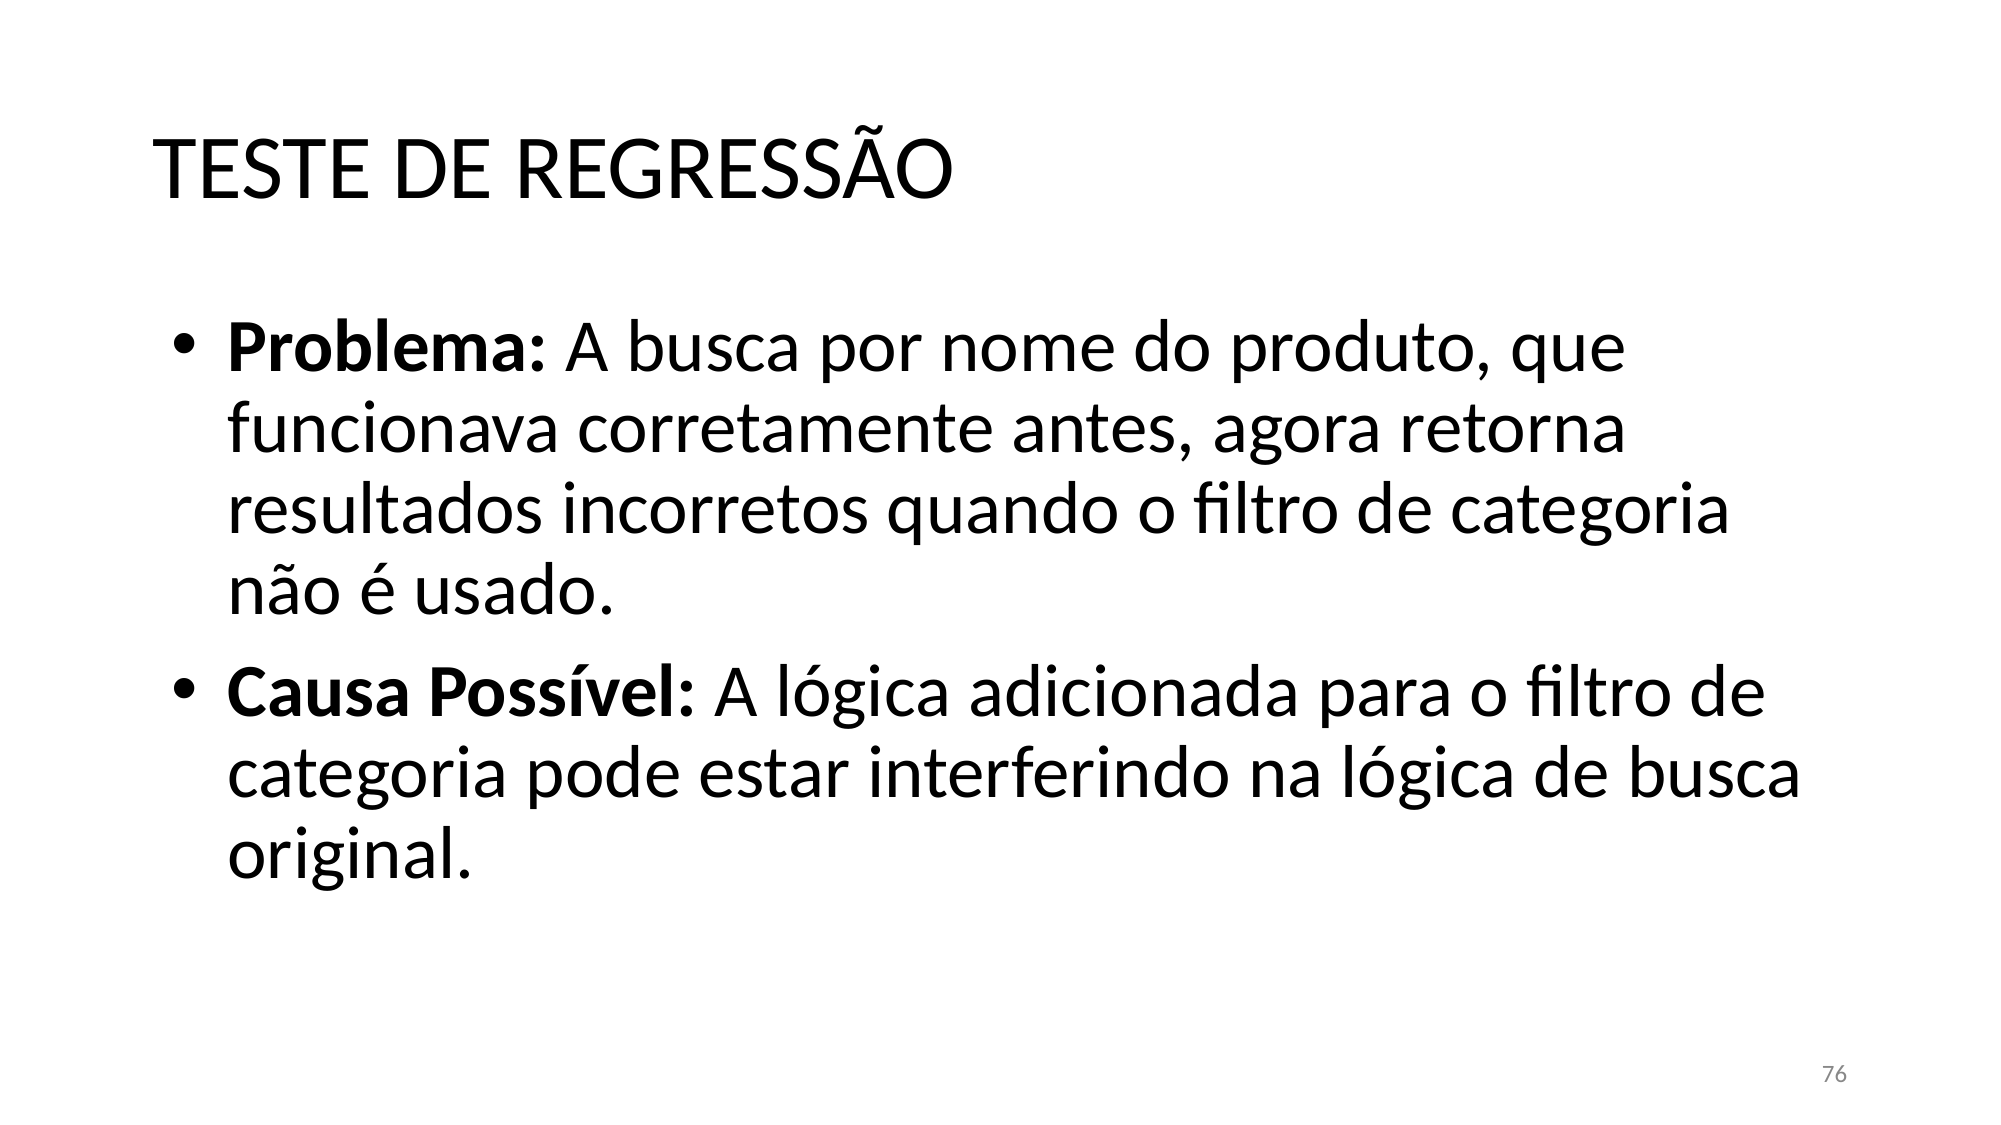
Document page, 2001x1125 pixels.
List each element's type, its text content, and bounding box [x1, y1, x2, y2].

slide_number 76 [1412, 1042, 1863, 1103]
list Problema: A busca por nome do produto, que funcionava corretamente antes, agora retorna resultados incorretos quando o filtro de categoria não é usado. Causa Possível: A lógica adicionada para o filtro de categoria pode estar interferindo na lógica de busca original. [137, 299, 1863, 1014]
title TESTE DE REGRESSÃO [137, 59, 1863, 278]
